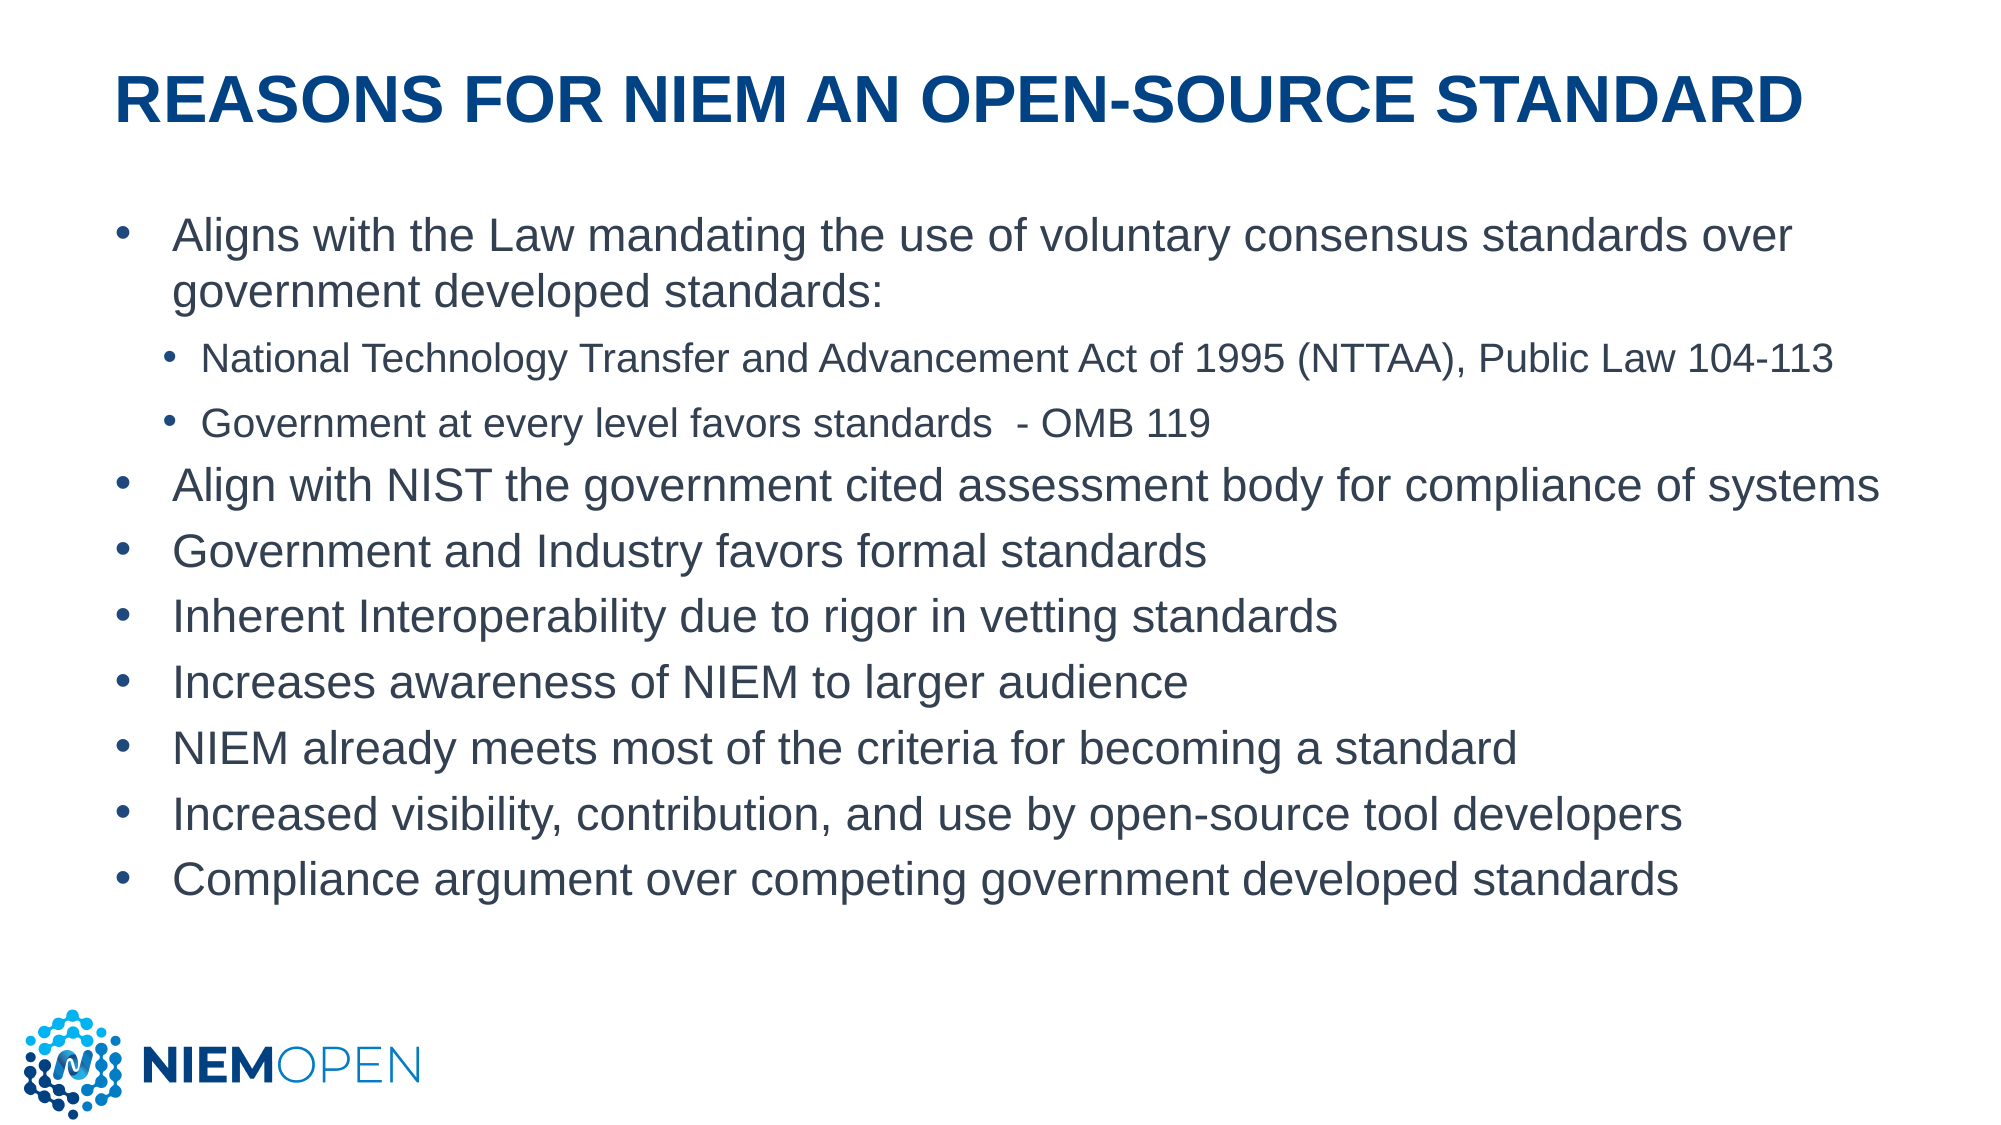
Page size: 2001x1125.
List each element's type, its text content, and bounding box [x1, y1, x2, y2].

title Reasons for NIEM an Open-Source standard [99, 63, 1900, 196]
list Aligns with the Law mandating the use of voluntary consensus standards over government developed standards: National Technology Transfer and Advancement Act of 1995 (NTTAA), Public Law 104-113 Government at every level favors standards - OMB 119 Align with NIST the government cited assessment body for compliance of systems Government and Industry favors formal standards Inherent Interoperability due to rigor in vetting standards Increases awareness of NIEM to larger audience NIEM already meets most of the criteria for becoming a standard Increased visibility, contribution, and use by open-source tool developers Compliance argument over competing government developed standards [99, 196, 1918, 981]
picture [19, 1004, 424, 1125]
